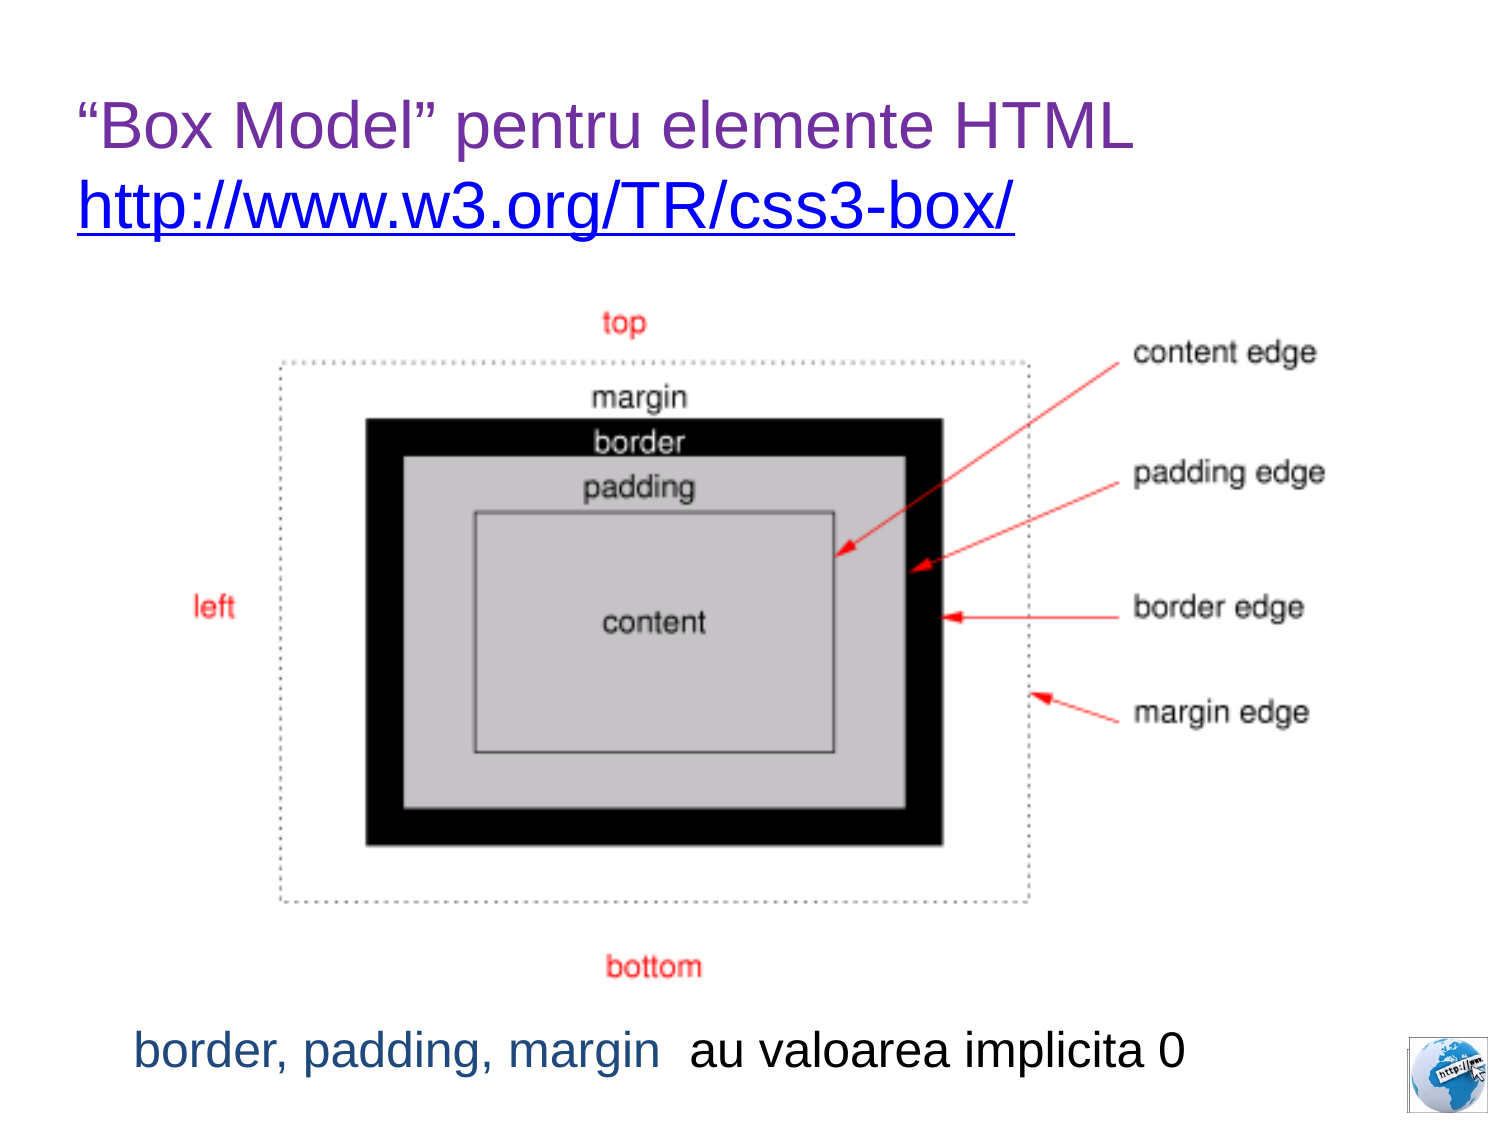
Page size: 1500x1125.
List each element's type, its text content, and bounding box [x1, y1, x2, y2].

picture [176, 287, 1338, 993]
picture [1407, 1037, 1488, 1113]
text_box border, padding, margin au valoarea implicita 0 [118, 1009, 1202, 1085]
text_box “Box Model” pentru elemente HTML http://www.w3.org/TR/css3-box/ [62, 74, 1500, 775]
